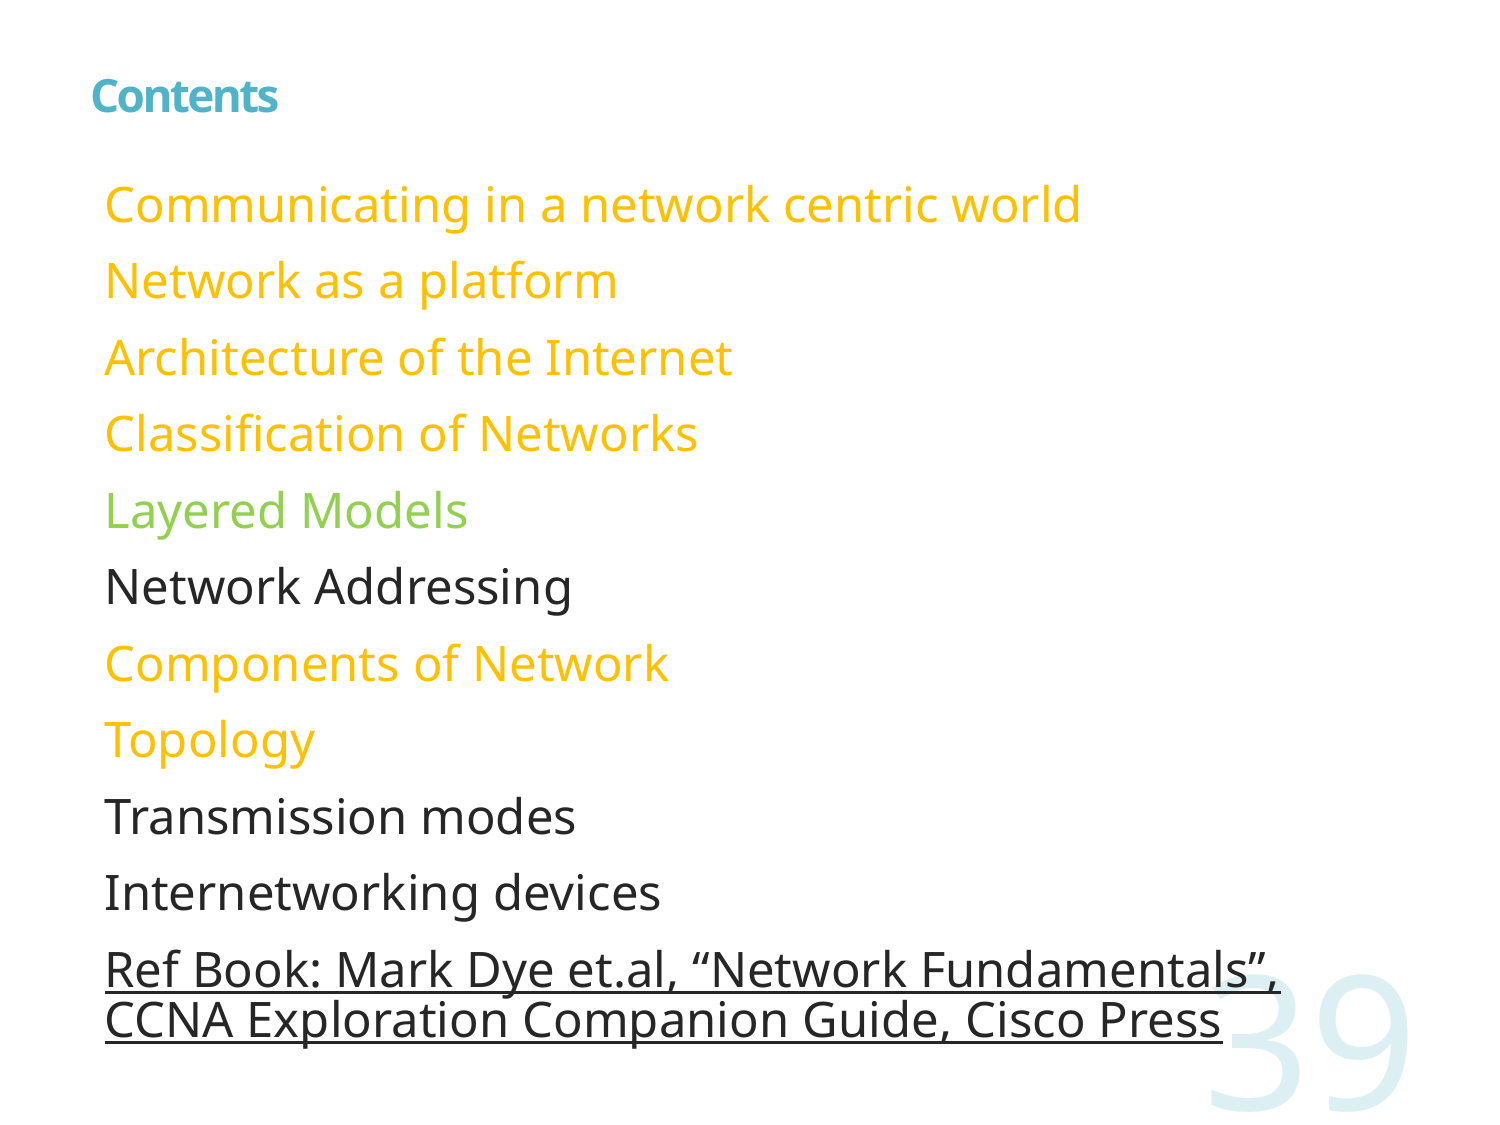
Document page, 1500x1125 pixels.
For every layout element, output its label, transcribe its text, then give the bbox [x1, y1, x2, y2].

title Contents [75, 45, 1425, 150]
list Communicating in a network centric world Network as a platform Architecture of the Internet Classification of Networks Layered Models Network Addressing Components of Network Topology Transmission modes Internetworking devices Ref Book: Mark Dye et.al, “Network Fundamentals”, CCNA Exploration Companion Guide, Cisco Press [75, 174, 1425, 1063]
slide_number 39 [1073, 956, 1433, 1125]
